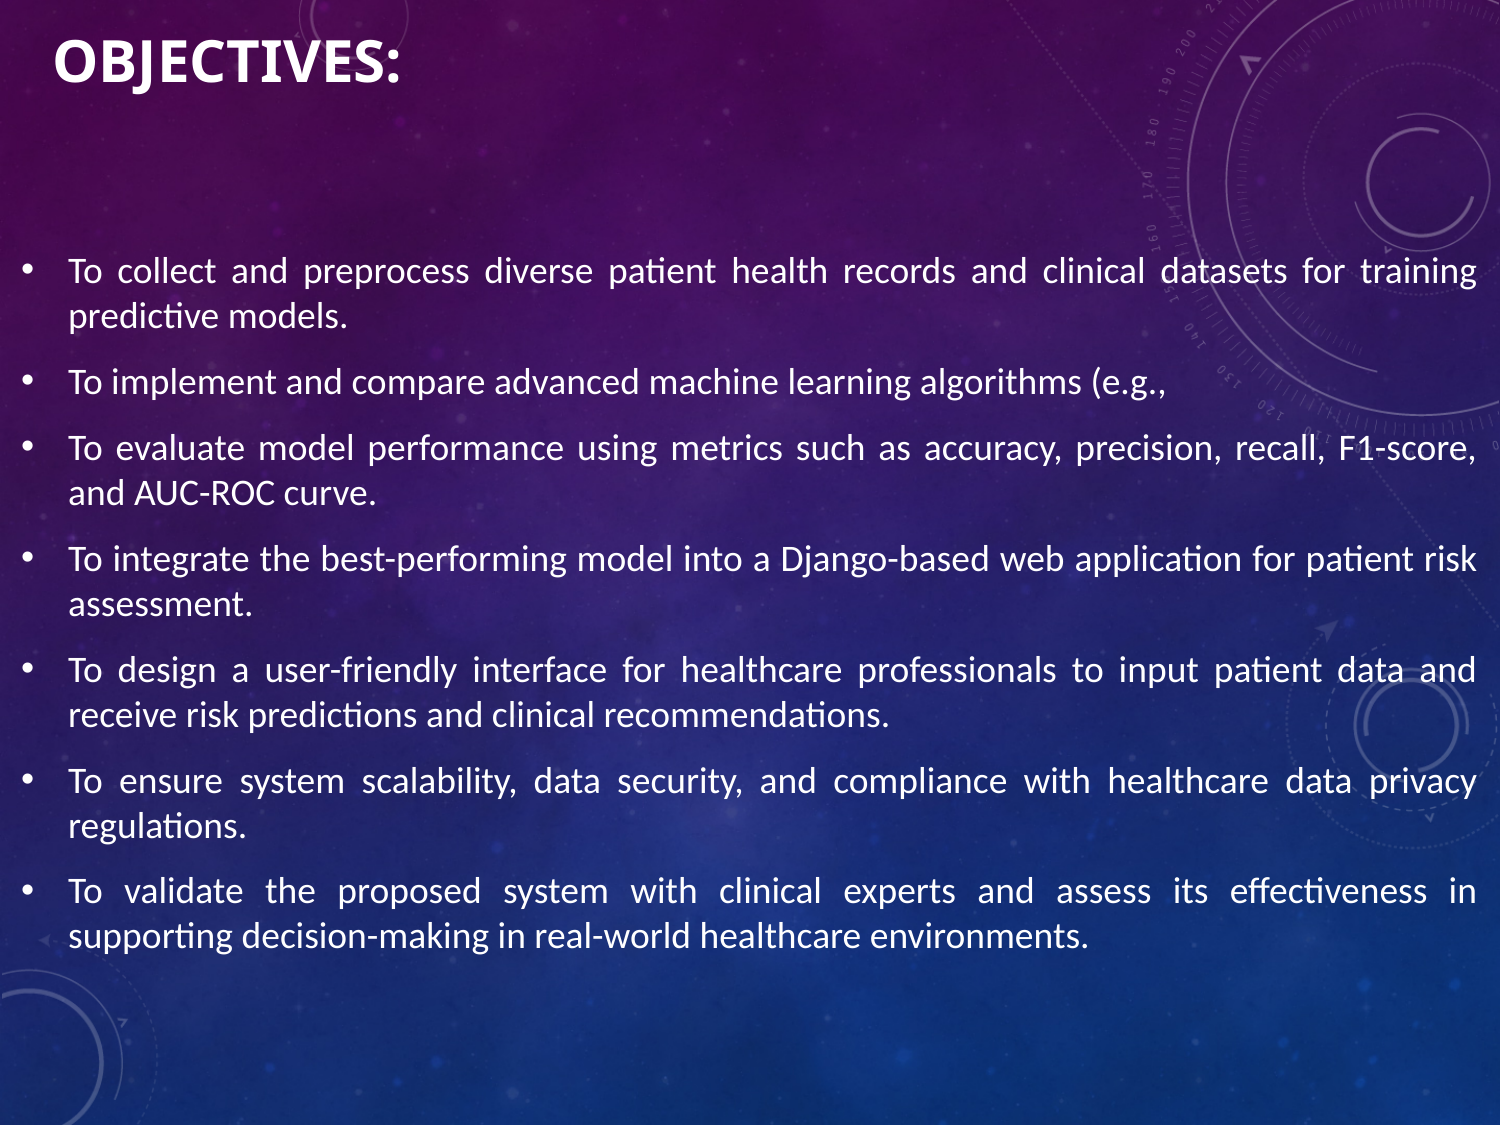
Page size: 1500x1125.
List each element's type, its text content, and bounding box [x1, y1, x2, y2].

title Objectives: [37, 0, 1238, 99]
picture [0, 0, 1500, 1125]
list To collect and preprocess diverse patient health records and clinical datasets for training predictive models. To implement and compare advanced machine learning algorithms (e.g., To evaluate model performance using metrics such as accuracy, precision, recall, F1-score, and AUC-ROC curve. To integrate the best-performing model into a Django-based web application for patient risk assessment. To design a user-friendly interface for healthcare professionals to input patient data and receive risk predictions and clinical recommendations. To ensure system scalability, data security, and compliance with healthcare data privacy regulations. To validate the proposed system with clinical experts and assess its effectiveness in supporting decision-making in real-world healthcare environments. [6, 99, 1494, 1103]
